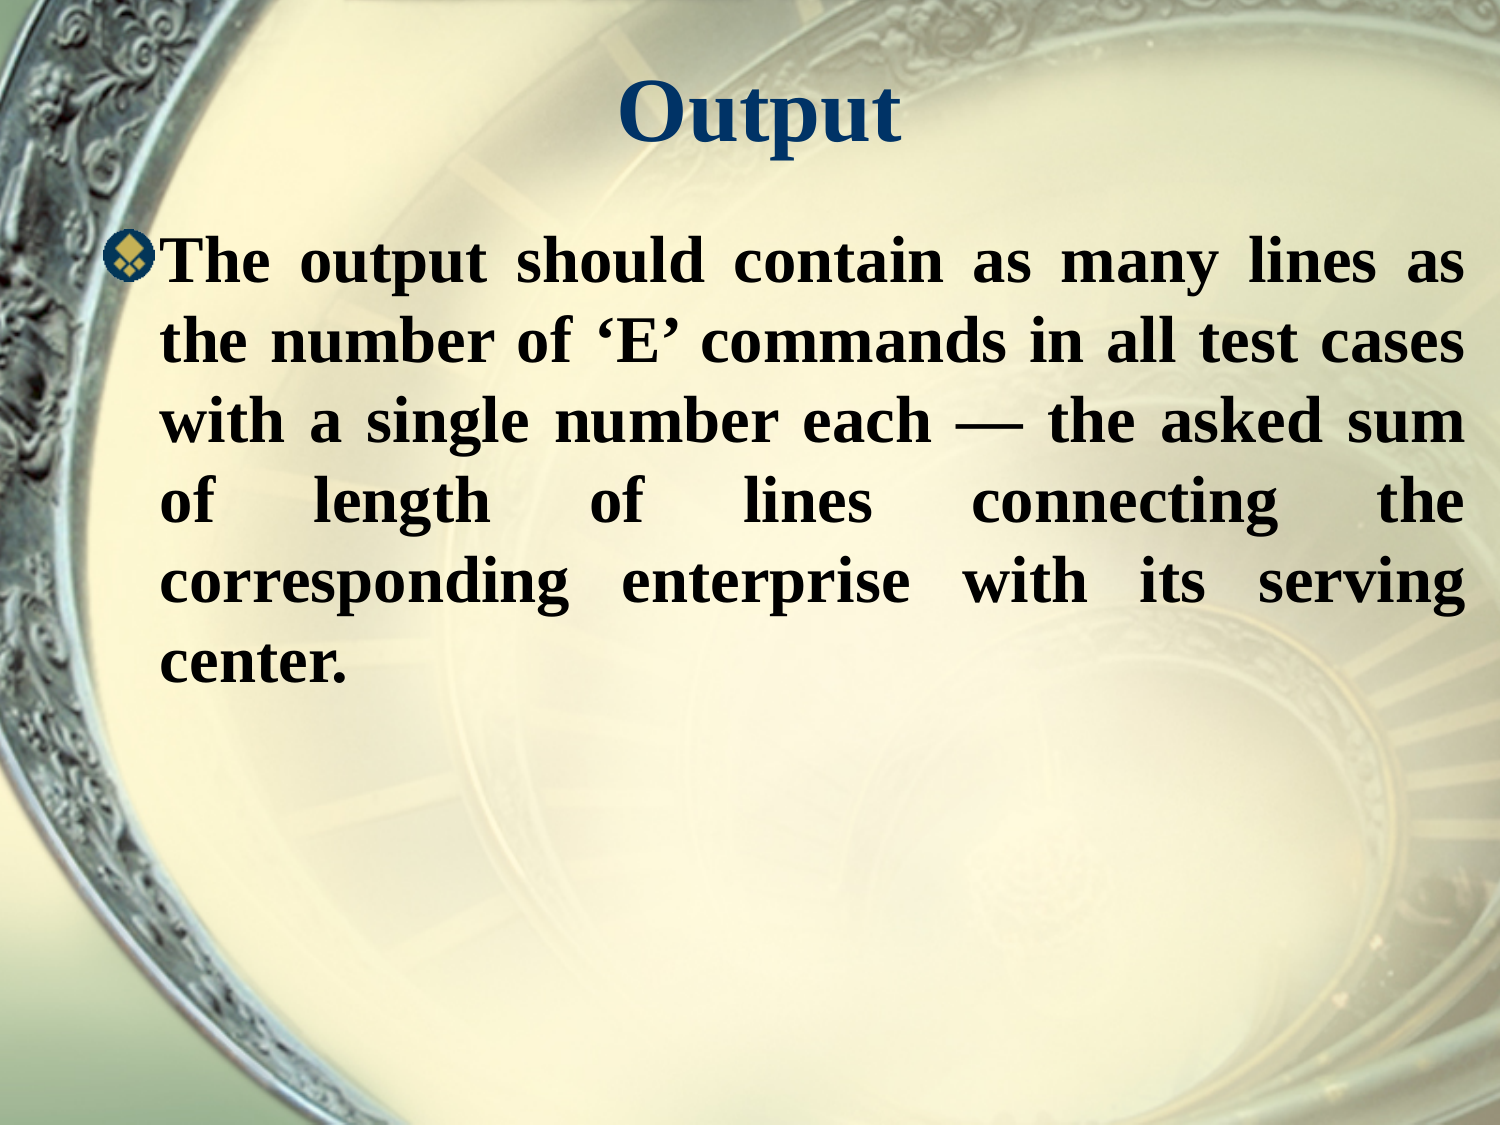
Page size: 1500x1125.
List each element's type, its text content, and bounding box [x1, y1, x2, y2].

list The output should contain as many lines as the number of ‘E’ commands in all test cases with a single number each — the asked sum of length of lines connecting the corresponding enterprise with its serving center. [88, 208, 1483, 646]
picture [0, 0, 1500, 1125]
title Output [159, 54, 1360, 192]
